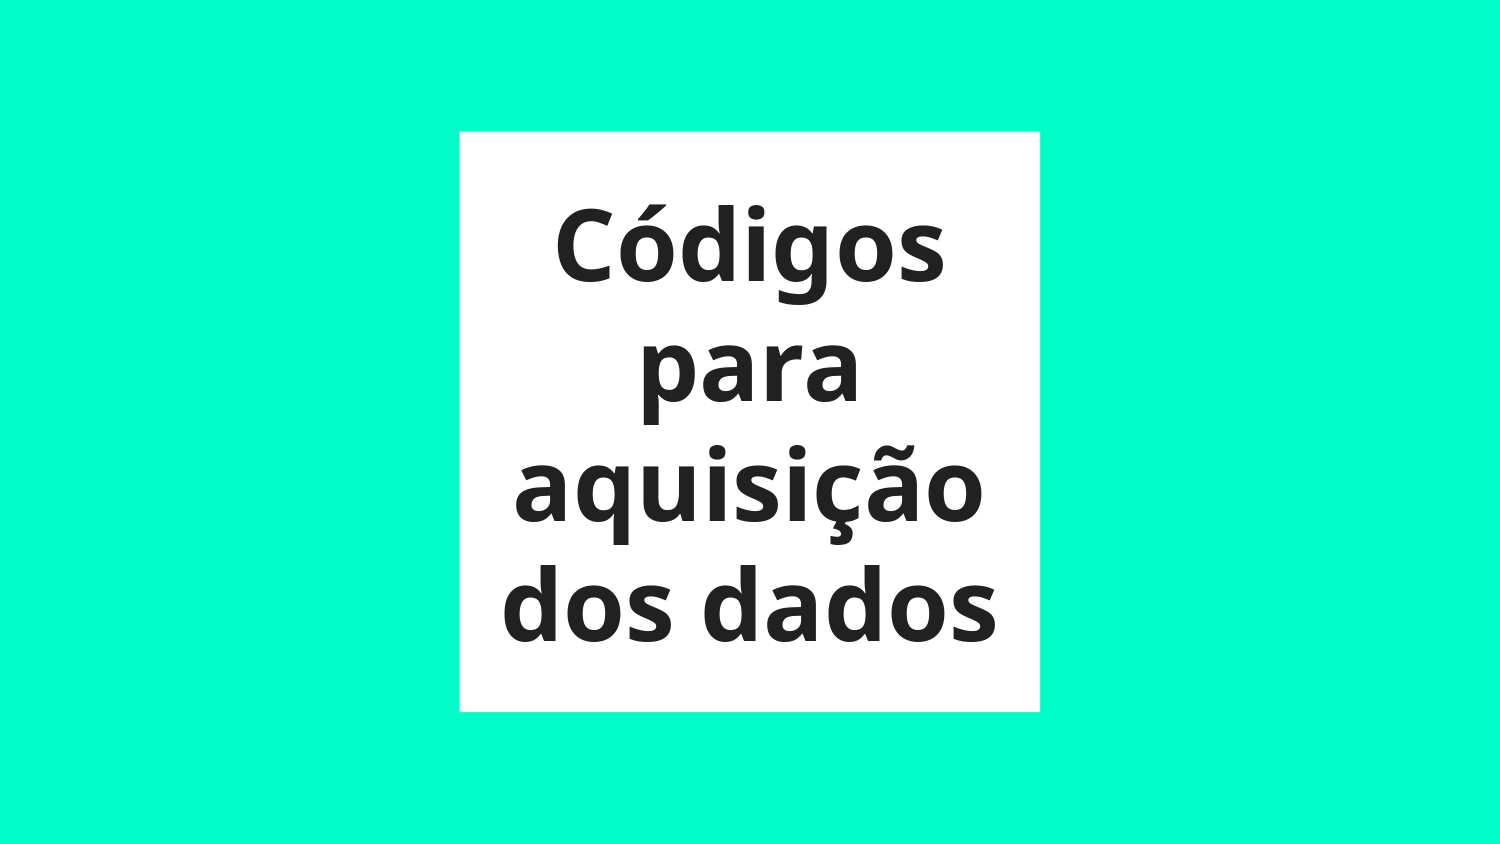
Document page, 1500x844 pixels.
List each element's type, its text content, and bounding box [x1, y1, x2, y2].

title Códigos para aquisição dos dados [459, 131, 1041, 713]
